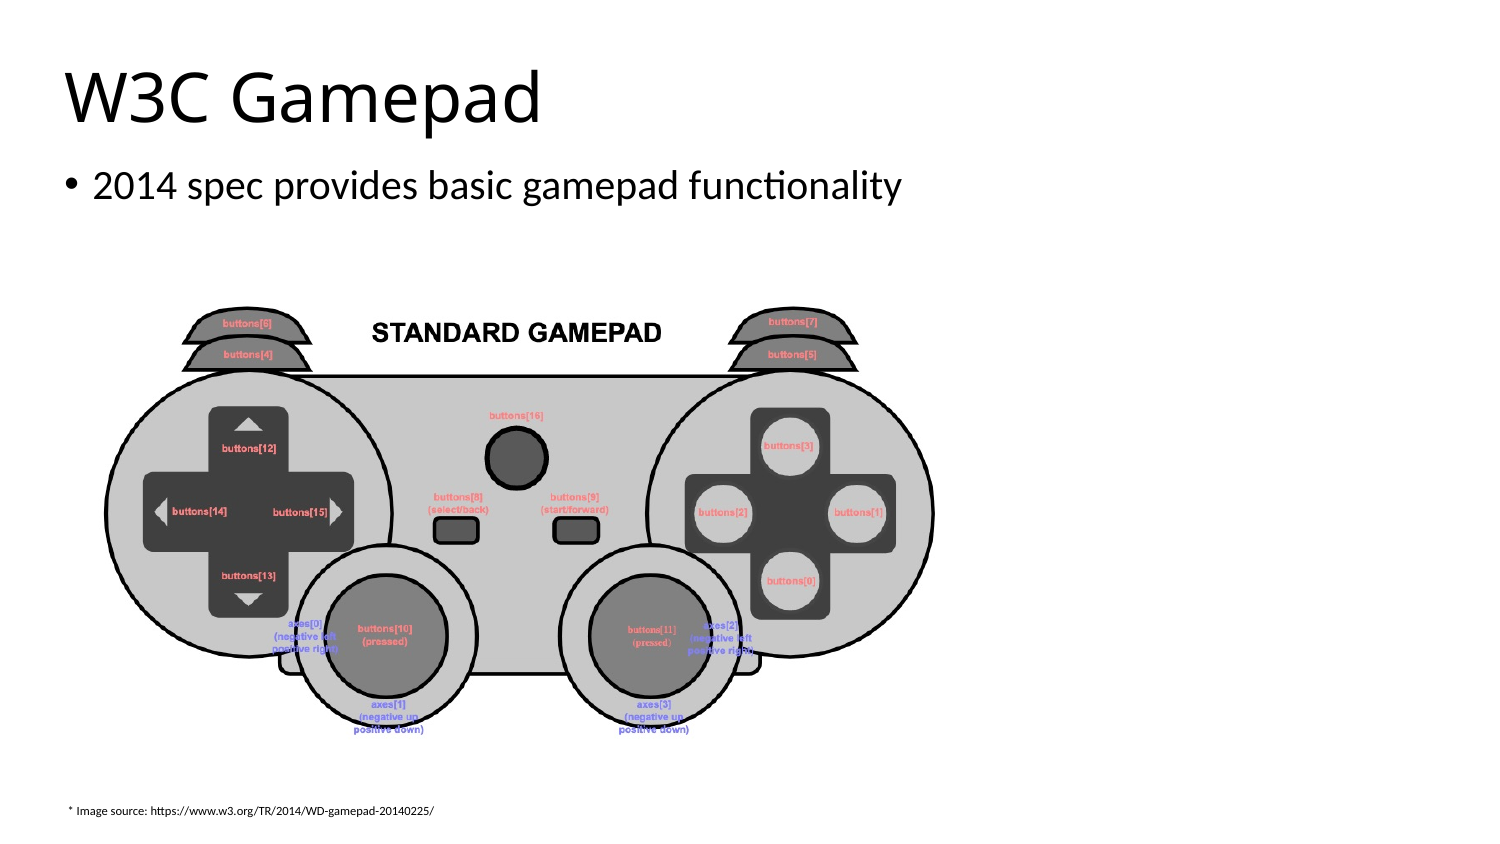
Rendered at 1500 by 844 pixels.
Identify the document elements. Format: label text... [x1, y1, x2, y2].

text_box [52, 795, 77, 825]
picture [77, 215, 959, 839]
list 2014 spec provides basic gamepad functionality [49, 155, 1455, 782]
title W3C Gamepad [49, 44, 1344, 155]
